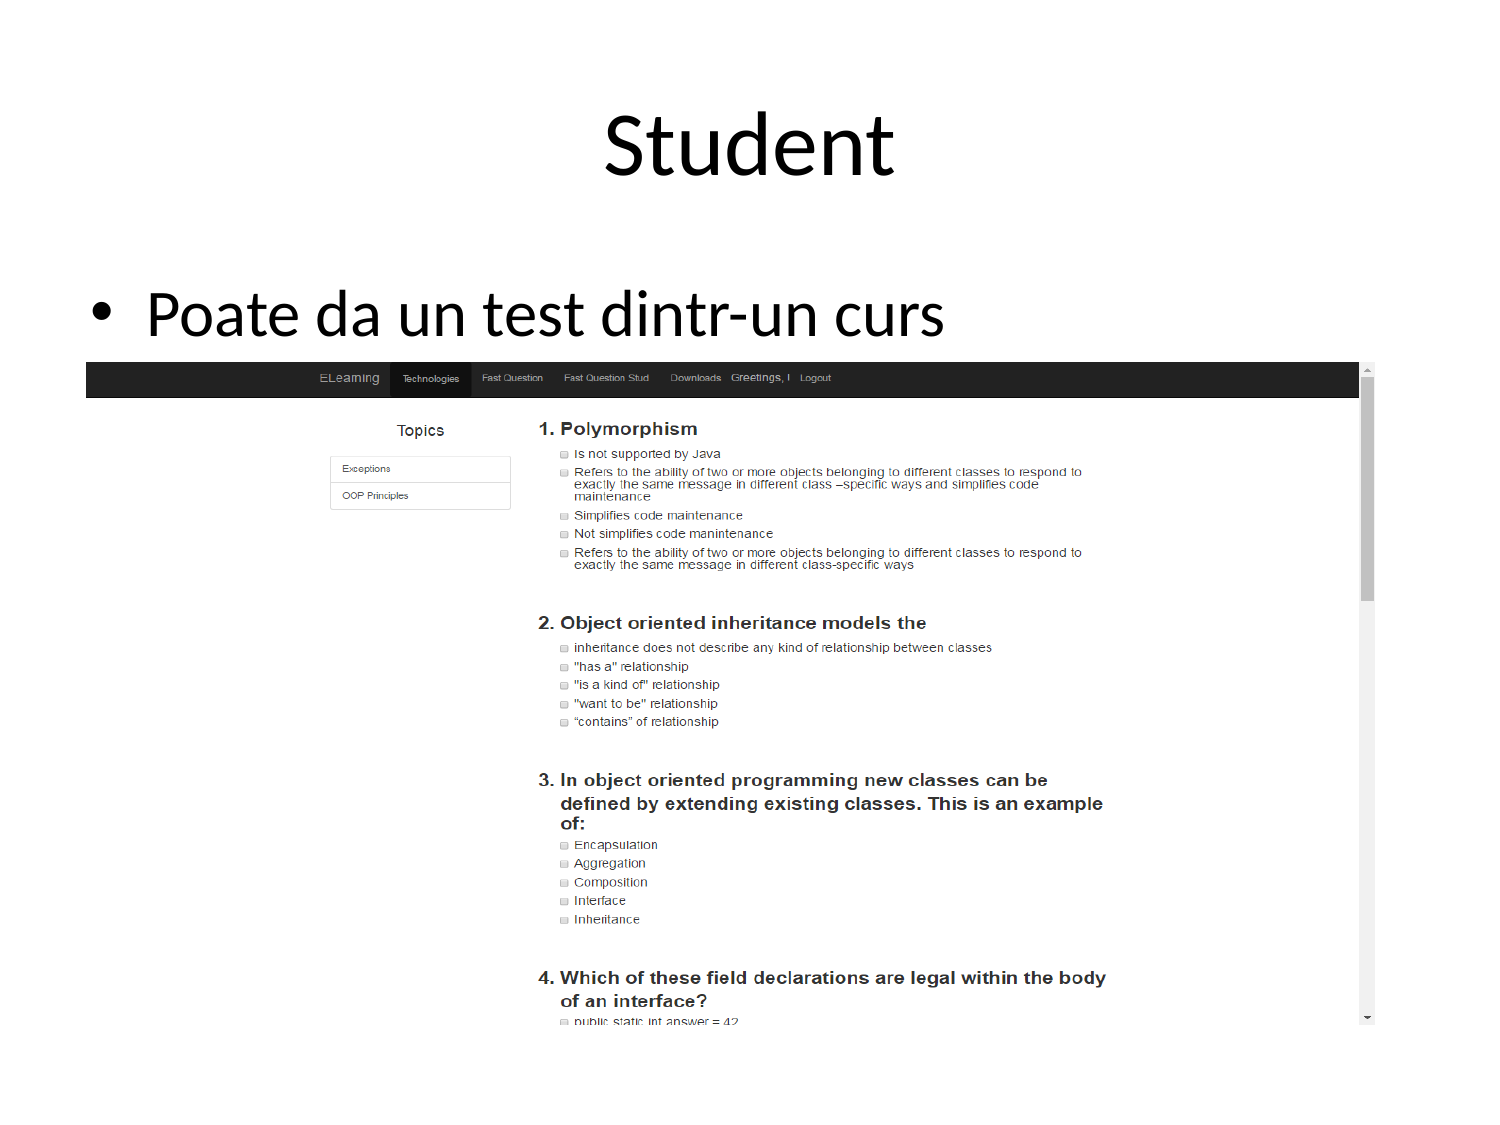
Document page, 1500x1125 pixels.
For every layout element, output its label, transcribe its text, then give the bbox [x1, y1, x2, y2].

picture [86, 362, 1376, 1026]
list Poate da un test dintr-un curs [75, 262, 1425, 1005]
title Student [75, 45, 1425, 233]
